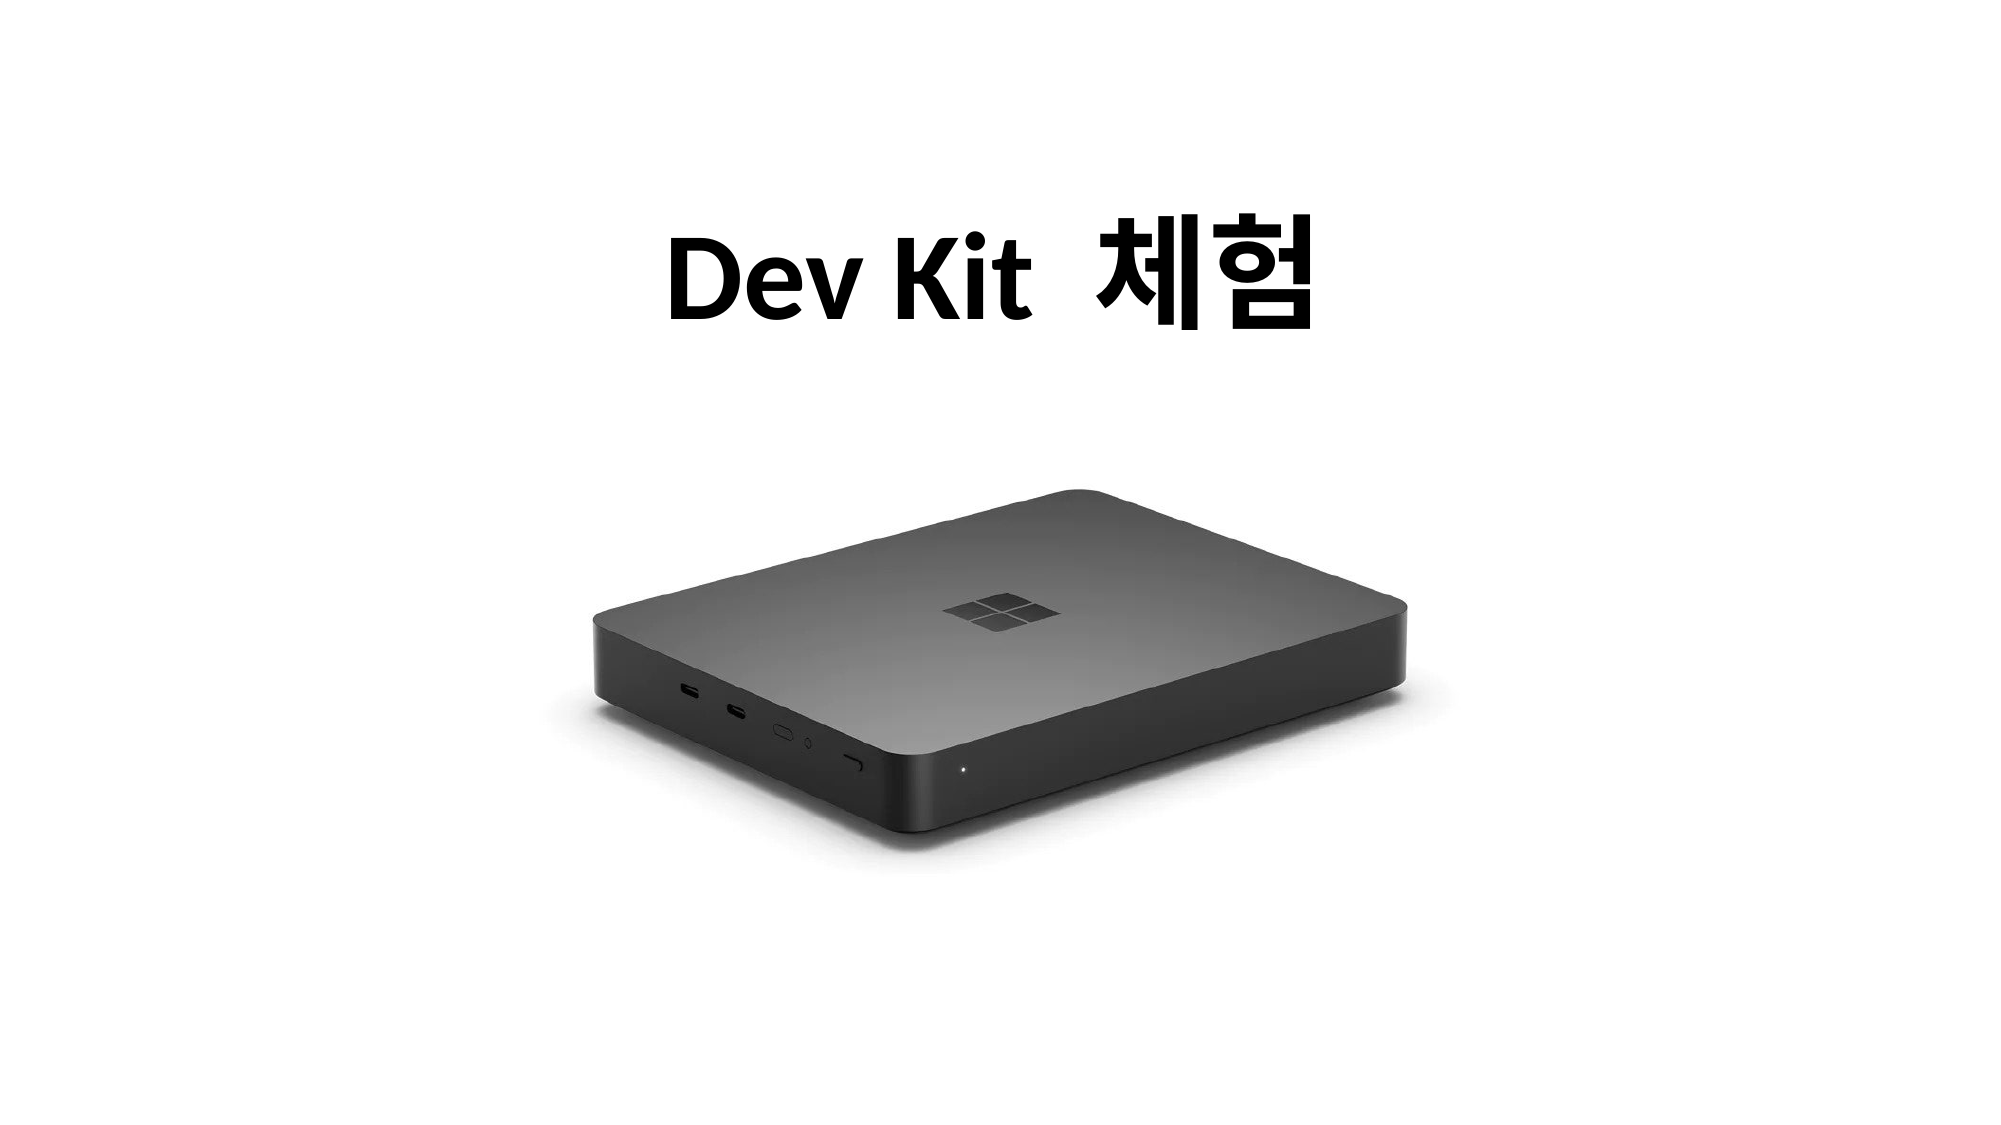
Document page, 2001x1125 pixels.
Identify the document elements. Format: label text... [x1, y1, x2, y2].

picture [406, 353, 1594, 1022]
text_box Dev Kit 체험 [649, 186, 1339, 352]
